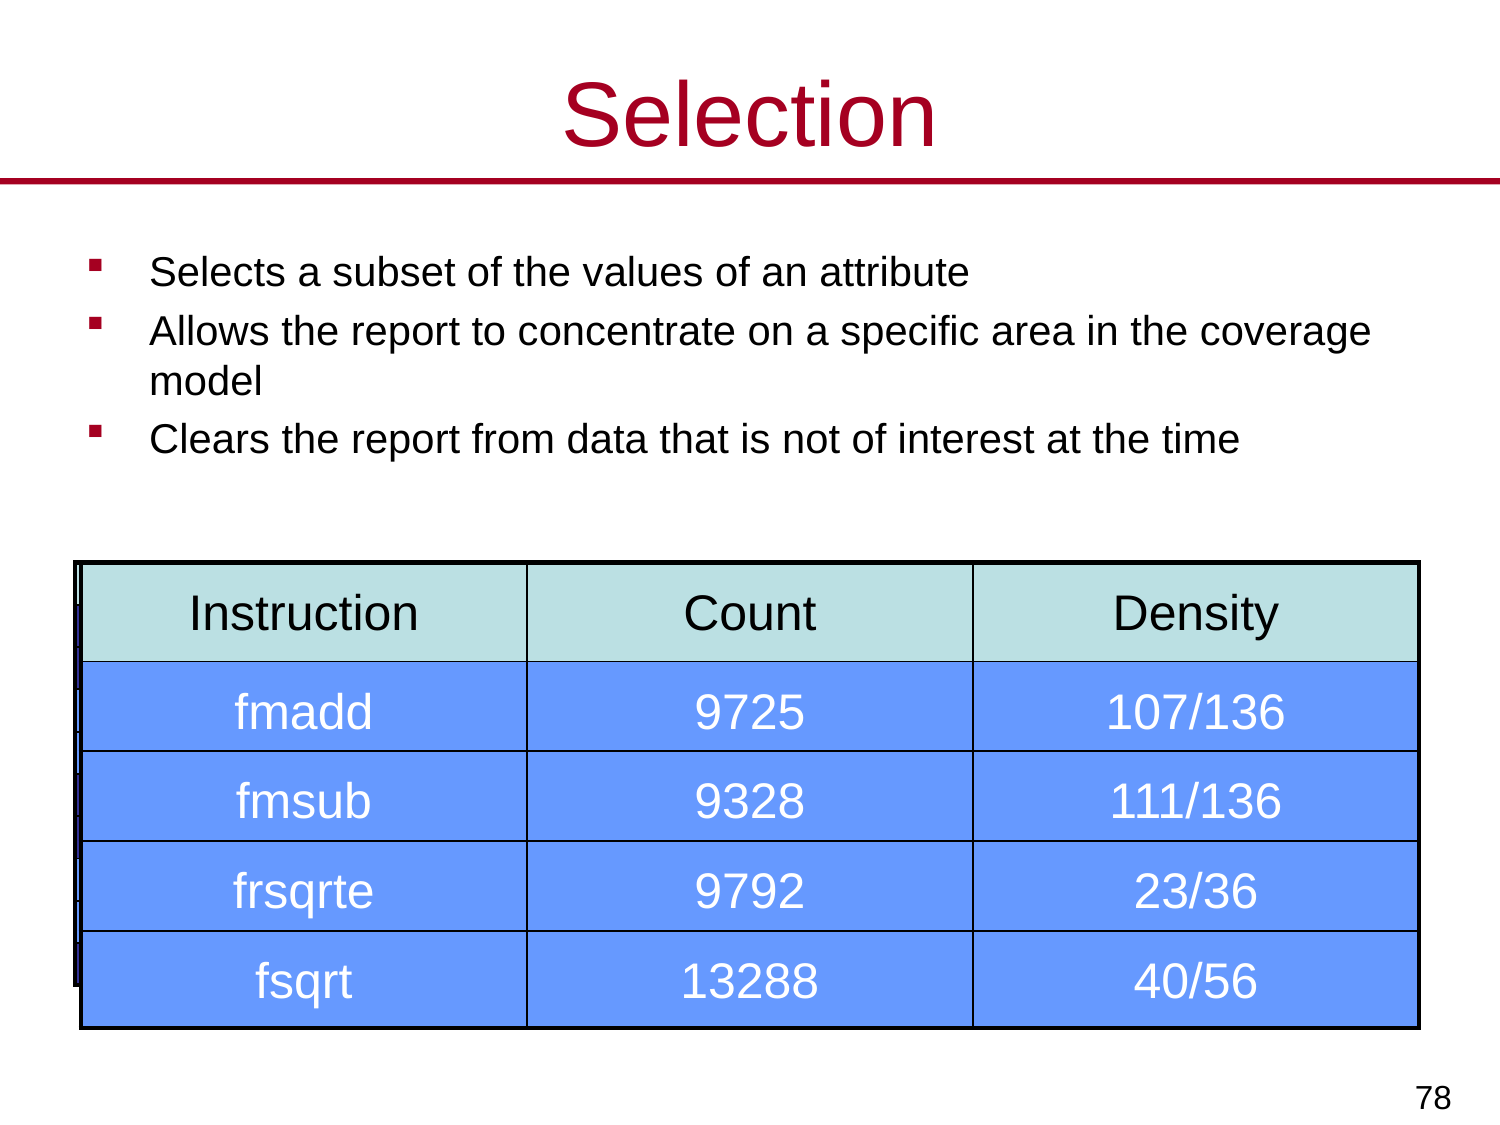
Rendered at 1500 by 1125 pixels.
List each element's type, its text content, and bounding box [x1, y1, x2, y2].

table_cell 9792 [528, 842, 972, 930]
table_cell fsqrt [83, 932, 526, 1026]
table_cell 9725 [528, 662, 972, 750]
table_cell 9328 [528, 752, 972, 840]
list Selects a subset of the values of an attribute Allows the report to concentrate on a specific area in the coverage model Clears the report from data that is not of interest at the time [70, 237, 1422, 549]
table_cell fmadd [83, 662, 526, 750]
table_cell 111/136 [974, 752, 1417, 840]
table_cell fmsub [83, 752, 526, 840]
table_header Count [528, 565, 972, 661]
table_cell 40/56 [974, 932, 1417, 1026]
table_cell 13288 [528, 932, 972, 1026]
table_header Instruction [83, 565, 526, 661]
table_cell frsqrte [83, 842, 526, 930]
table_cell 23/36 [974, 842, 1417, 930]
table_cell 107/136 [974, 662, 1417, 750]
title Selection [0, 44, 1500, 175]
table_header Density [974, 565, 1417, 661]
